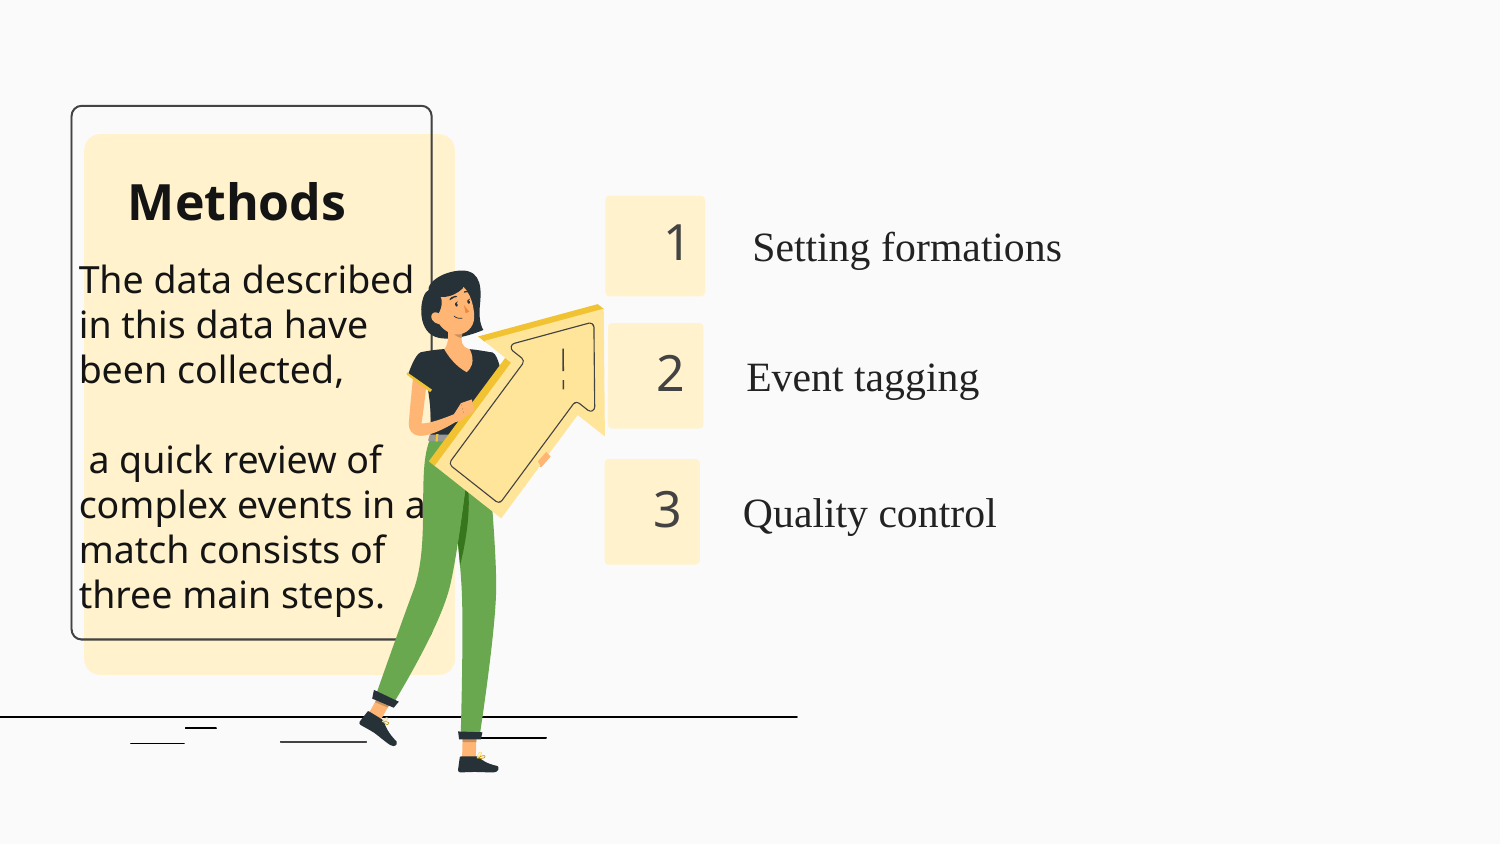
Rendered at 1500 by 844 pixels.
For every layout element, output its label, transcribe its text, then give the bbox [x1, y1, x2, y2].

text_box Event tagging [801, 334, 1157, 417]
subtitle Setting formations [801, 204, 1117, 288]
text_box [0, 105, 798, 773]
text_box Quality control [801, 470, 1153, 553]
